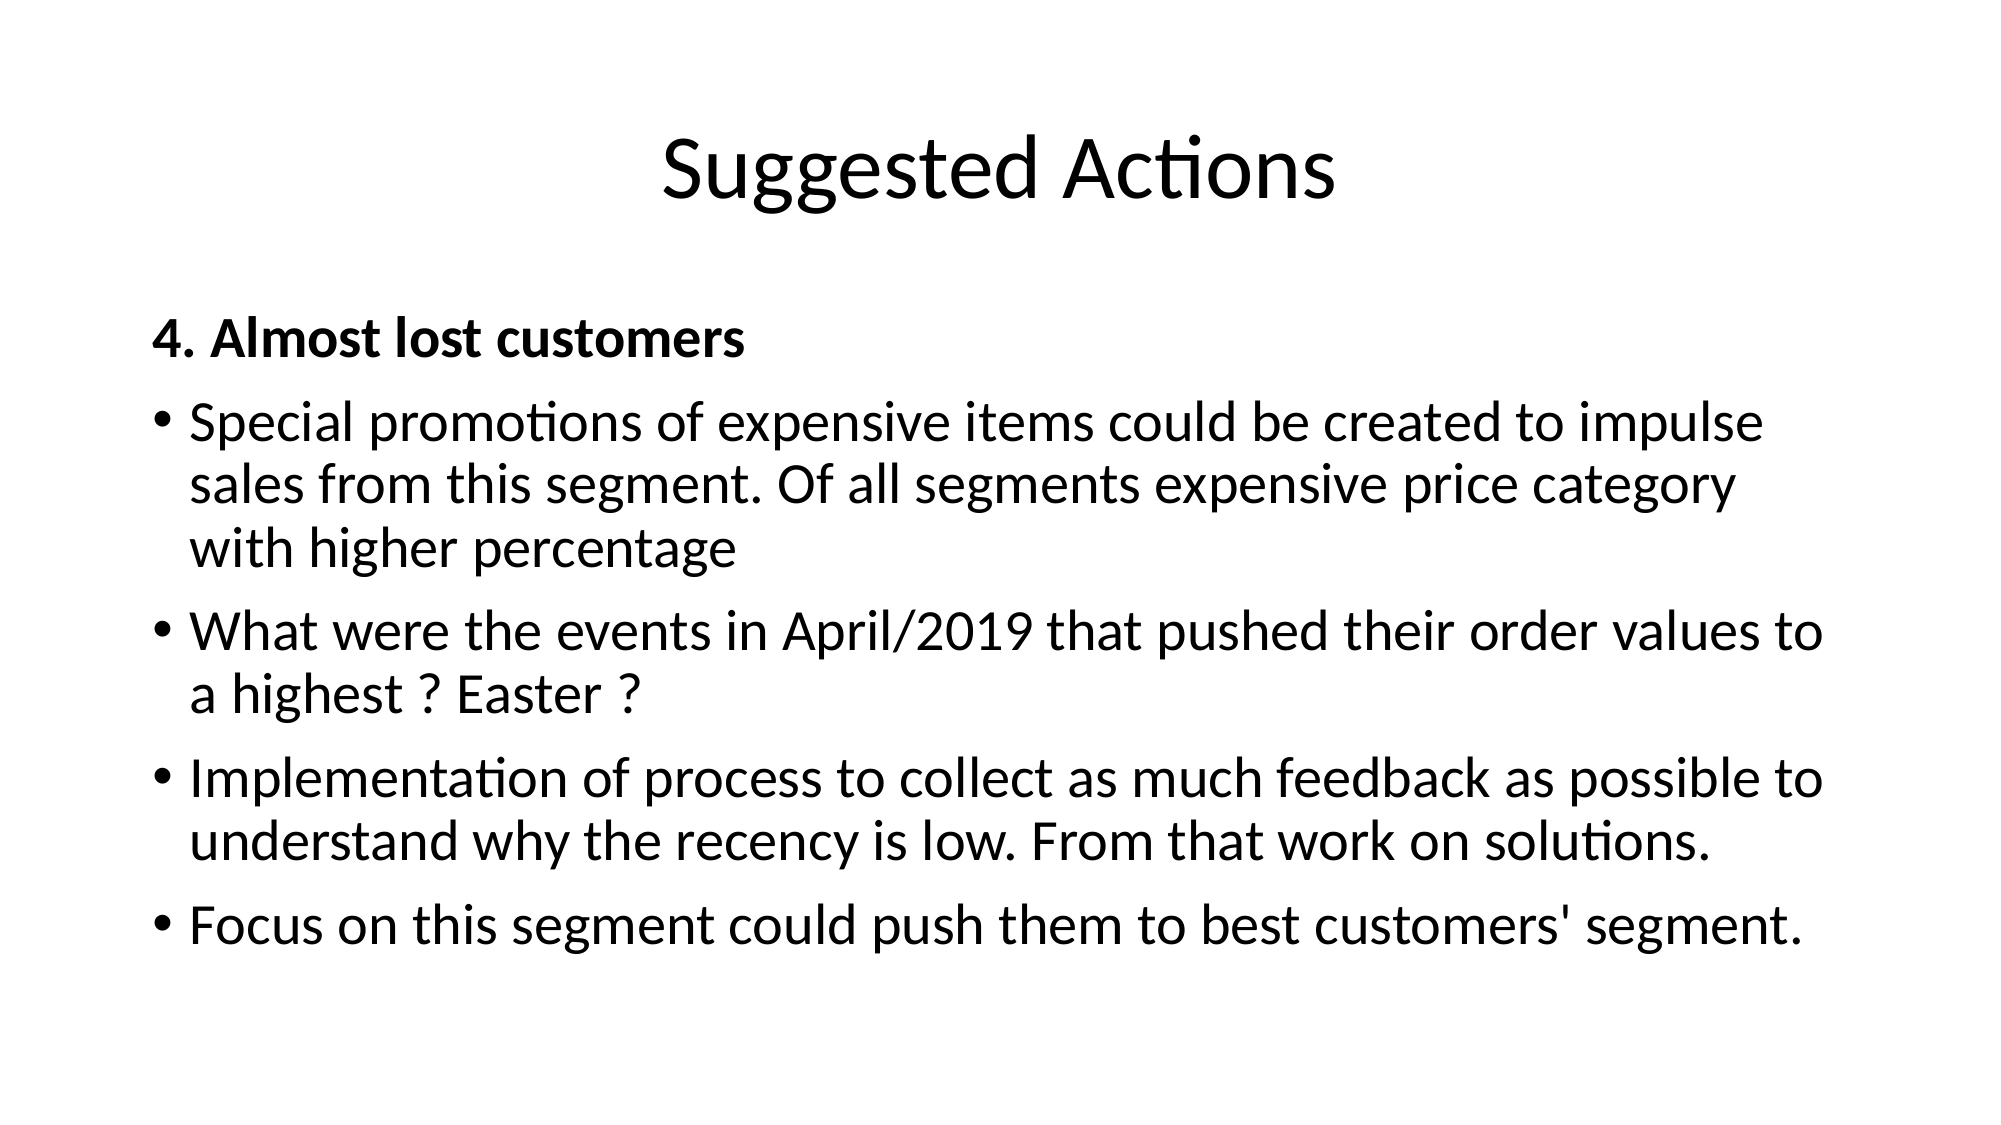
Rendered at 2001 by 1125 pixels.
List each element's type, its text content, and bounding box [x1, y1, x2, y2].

list 4. Almost lost customers Special promotions of expensive items could be created to impulse sales from this segment. Of all segments expensive price category with higher percentage What were the events in April/2019 that pushed their order values to a highest ? Easter ? Implementation of process to collect as much feedback as possible to understand why the recency is low. From that work on solutions. Focus on this segment could push them to best customers' segment. [137, 299, 1863, 1014]
title Suggested Actions [137, 59, 1863, 278]
